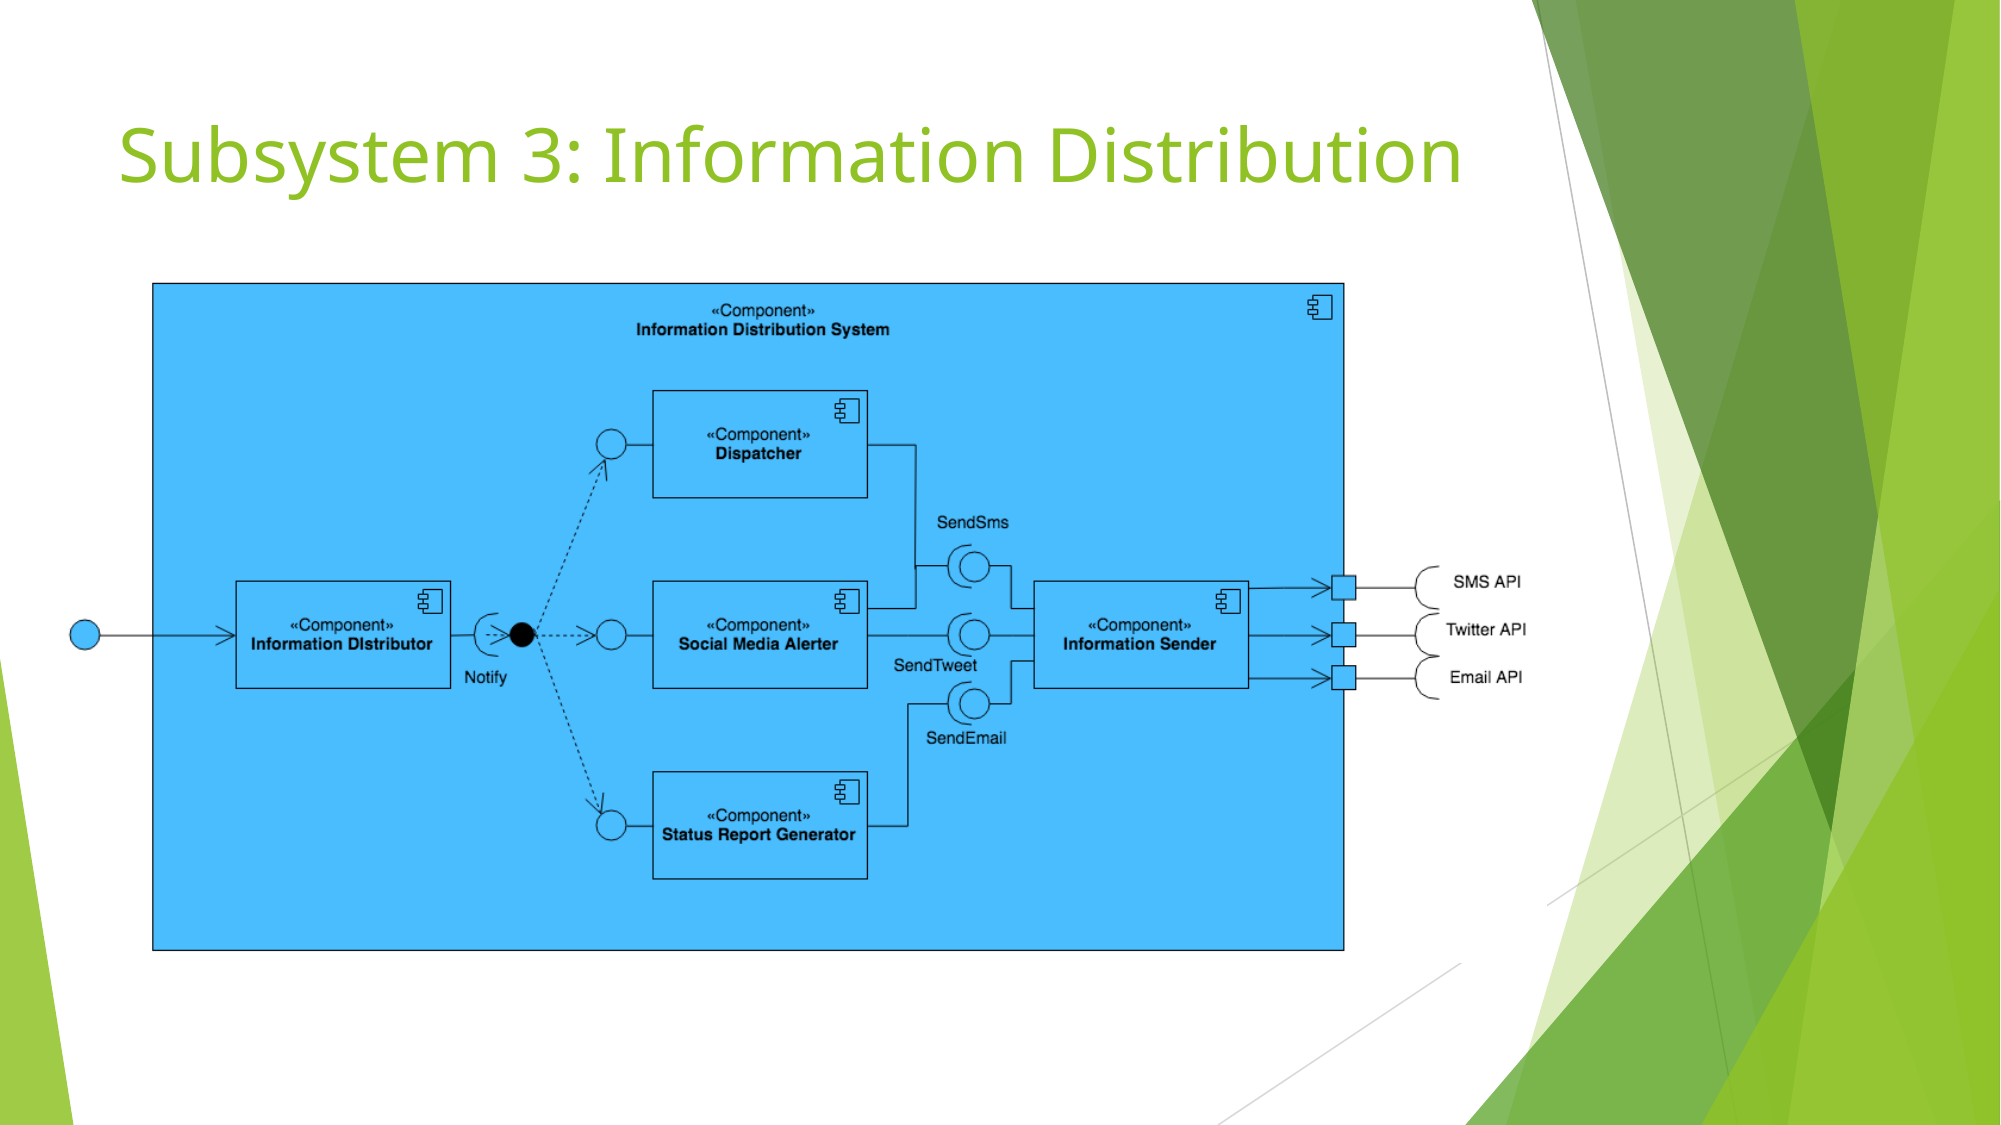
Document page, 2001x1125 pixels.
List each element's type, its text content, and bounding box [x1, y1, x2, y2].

picture [57, 271, 1547, 964]
title Subsystem 3: Information Distribution [110, 99, 1522, 269]
